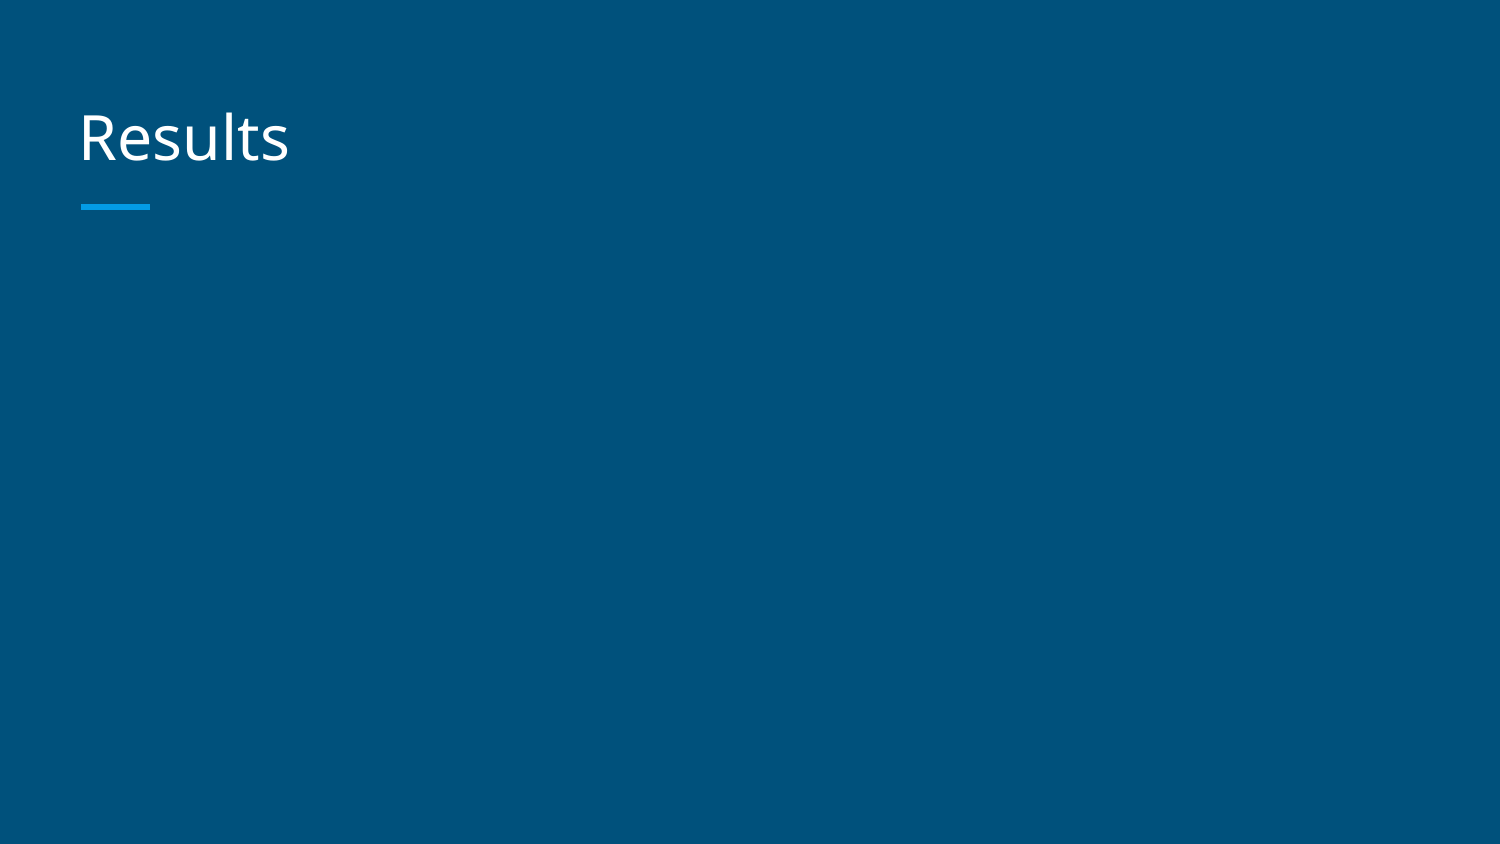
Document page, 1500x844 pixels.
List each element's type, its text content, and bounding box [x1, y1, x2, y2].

title Results [63, 75, 1437, 188]
